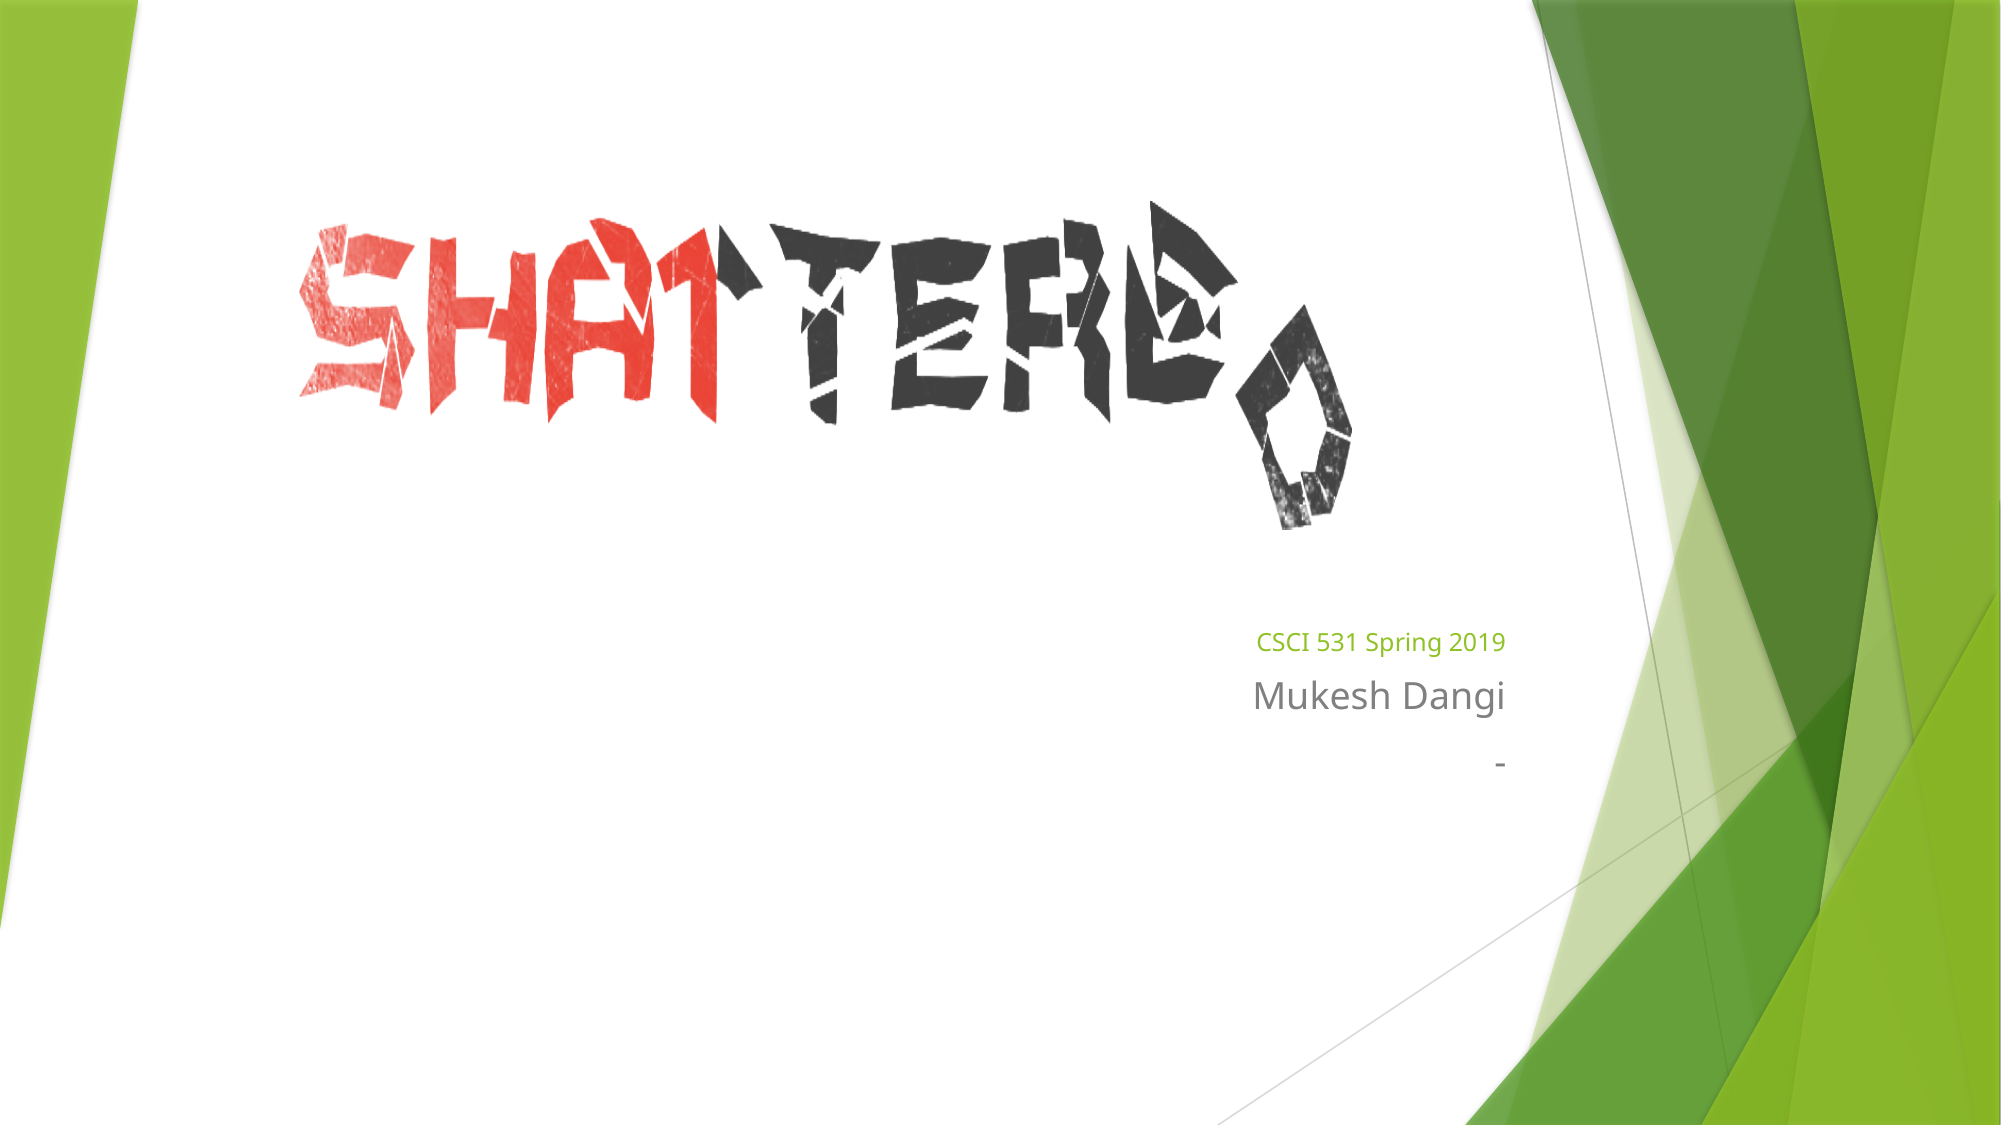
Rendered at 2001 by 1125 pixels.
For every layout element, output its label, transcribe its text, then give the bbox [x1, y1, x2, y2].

title CSCI 531 Spring 2019 [1220, 586, 1522, 664]
subtitle Mukesh Dangi - [247, 664, 1522, 845]
picture [299, 200, 1352, 530]
